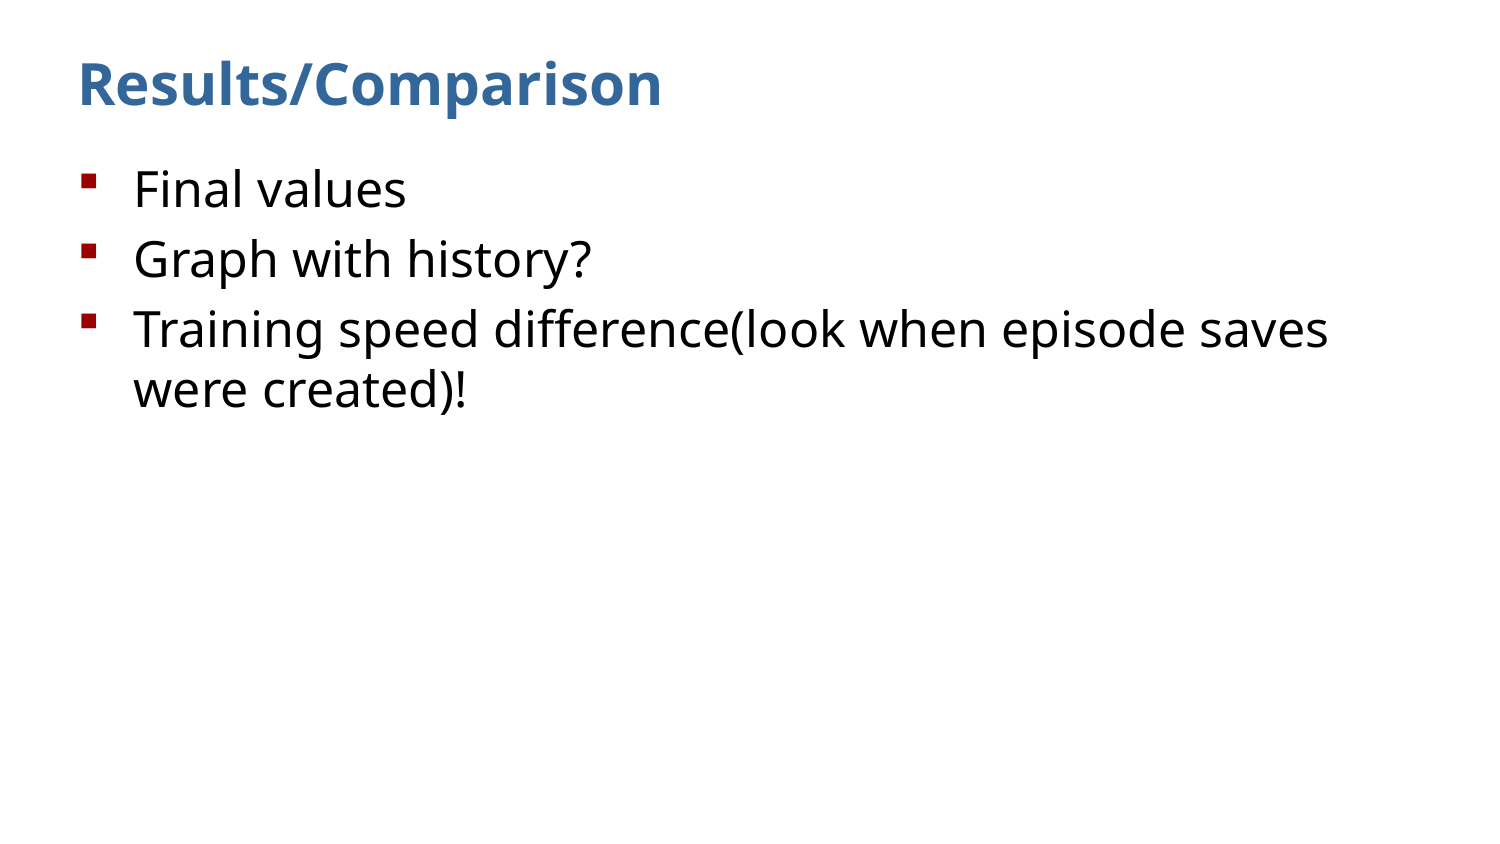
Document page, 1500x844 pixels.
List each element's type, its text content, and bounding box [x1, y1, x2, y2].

title Results/Comparison [62, 39, 1465, 126]
list Final values Graph with history? Training speed difference(look when episode saves were created)! [62, 150, 1463, 797]
